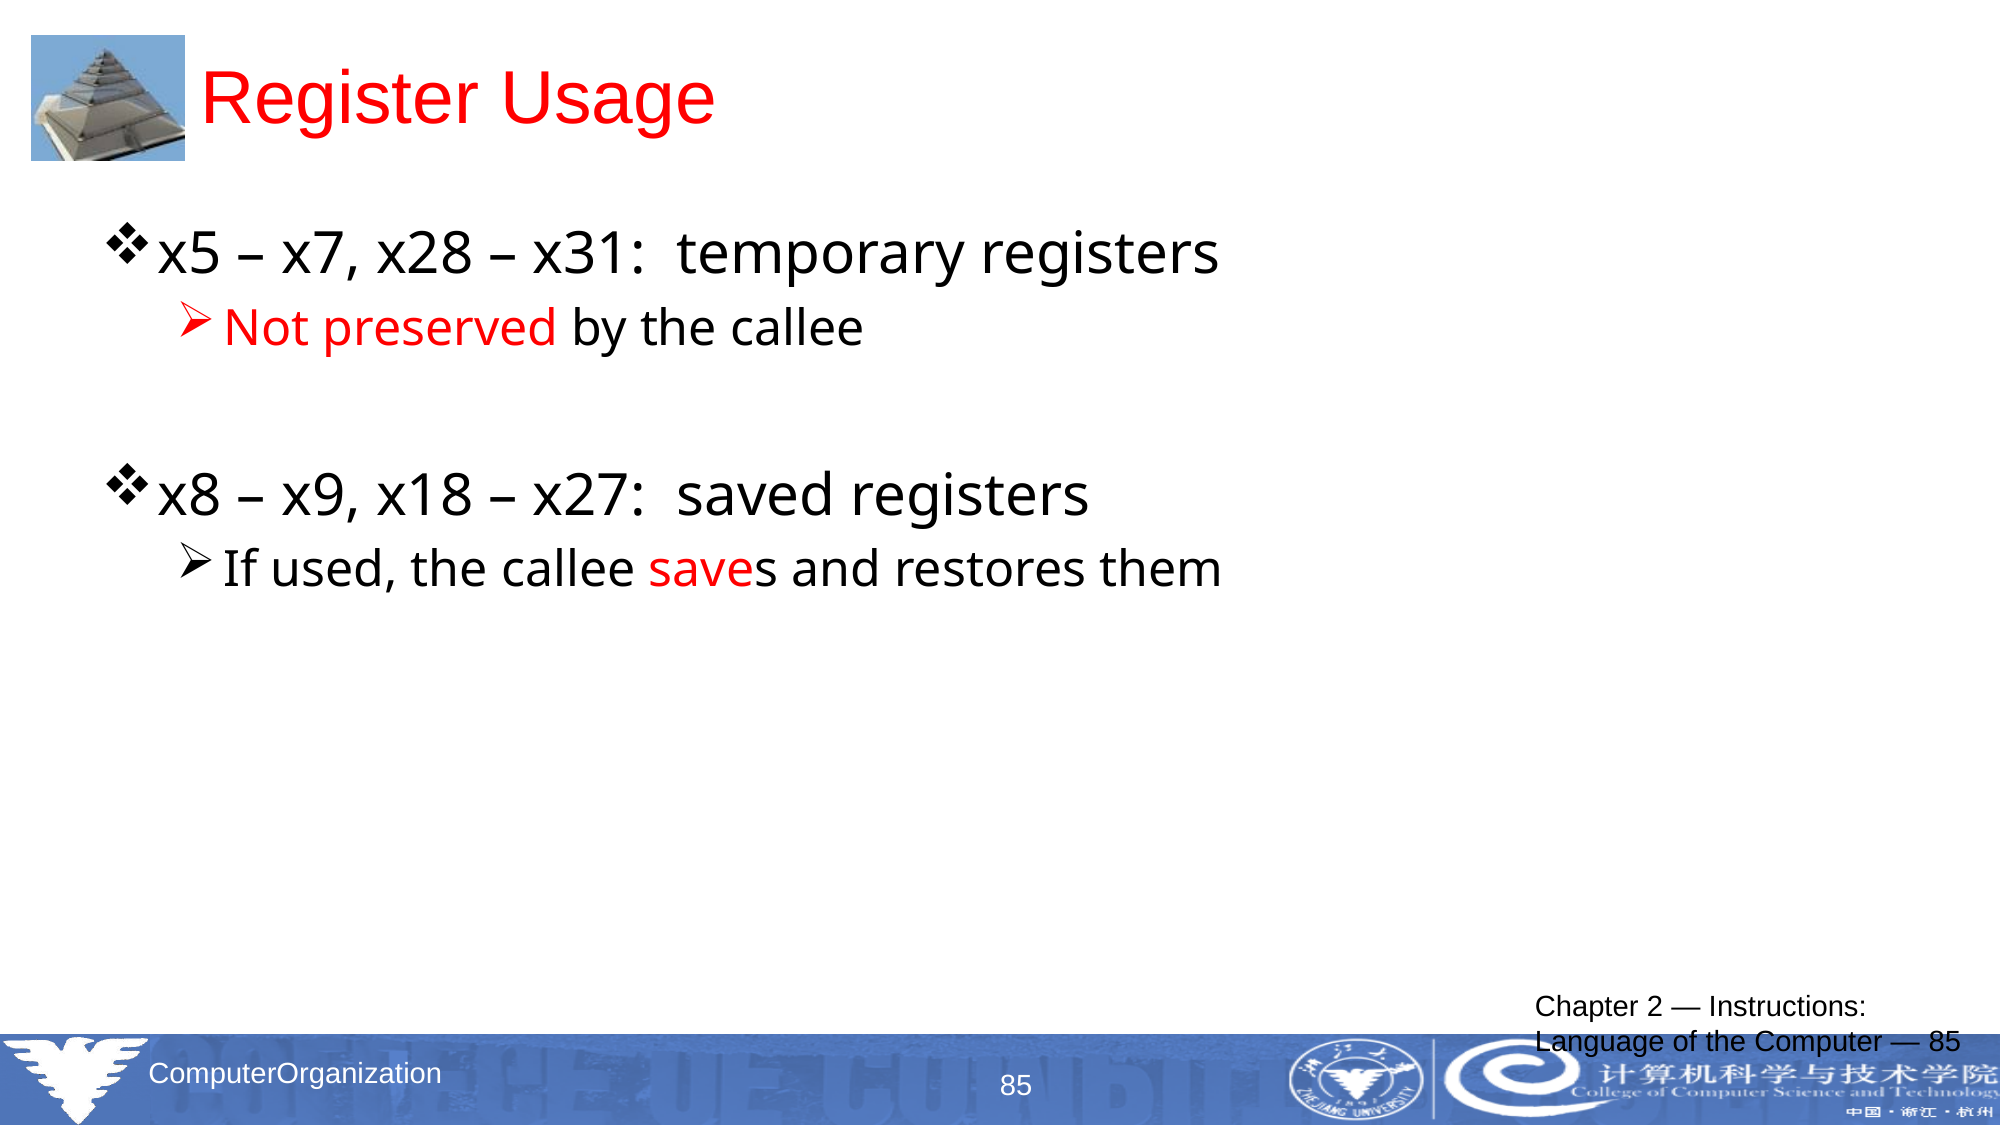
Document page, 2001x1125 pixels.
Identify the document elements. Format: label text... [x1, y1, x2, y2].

title Register Usage [184, 0, 1953, 188]
list x5 – x7, x28 – x31: temporary registers Not preserved by the callee x8 – x9, x18 – x27: saved registers If used, the callee saves and restores them [86, 207, 1903, 1010]
picture [31, 35, 184, 161]
picture [0, 1034, 2000, 1125]
footer Chapter 2 — Instructions: Language of the Computer — 85 [1519, 979, 1987, 1055]
